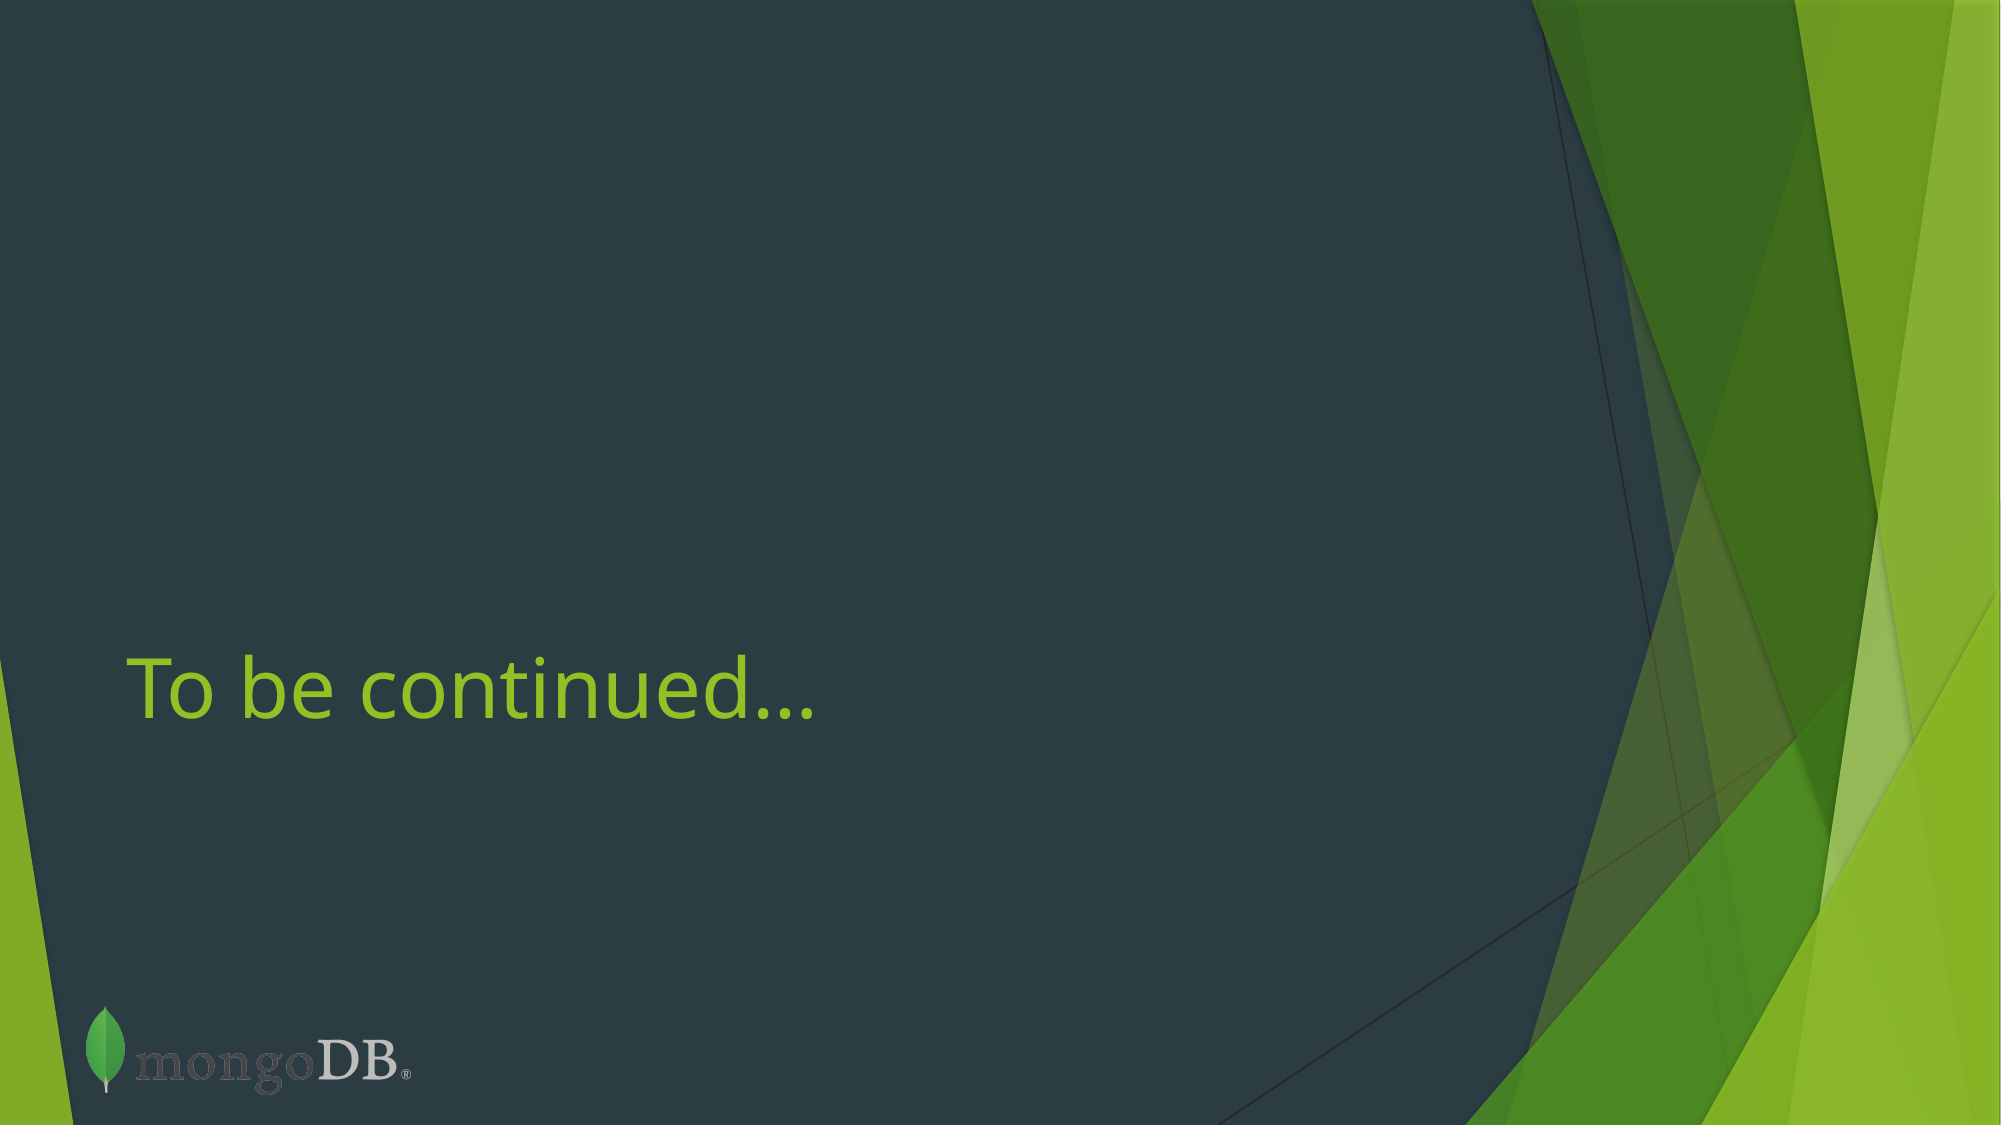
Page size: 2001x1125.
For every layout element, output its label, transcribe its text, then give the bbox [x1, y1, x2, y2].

title To be continued… [111, 443, 1522, 743]
picture [86, 1006, 411, 1095]
